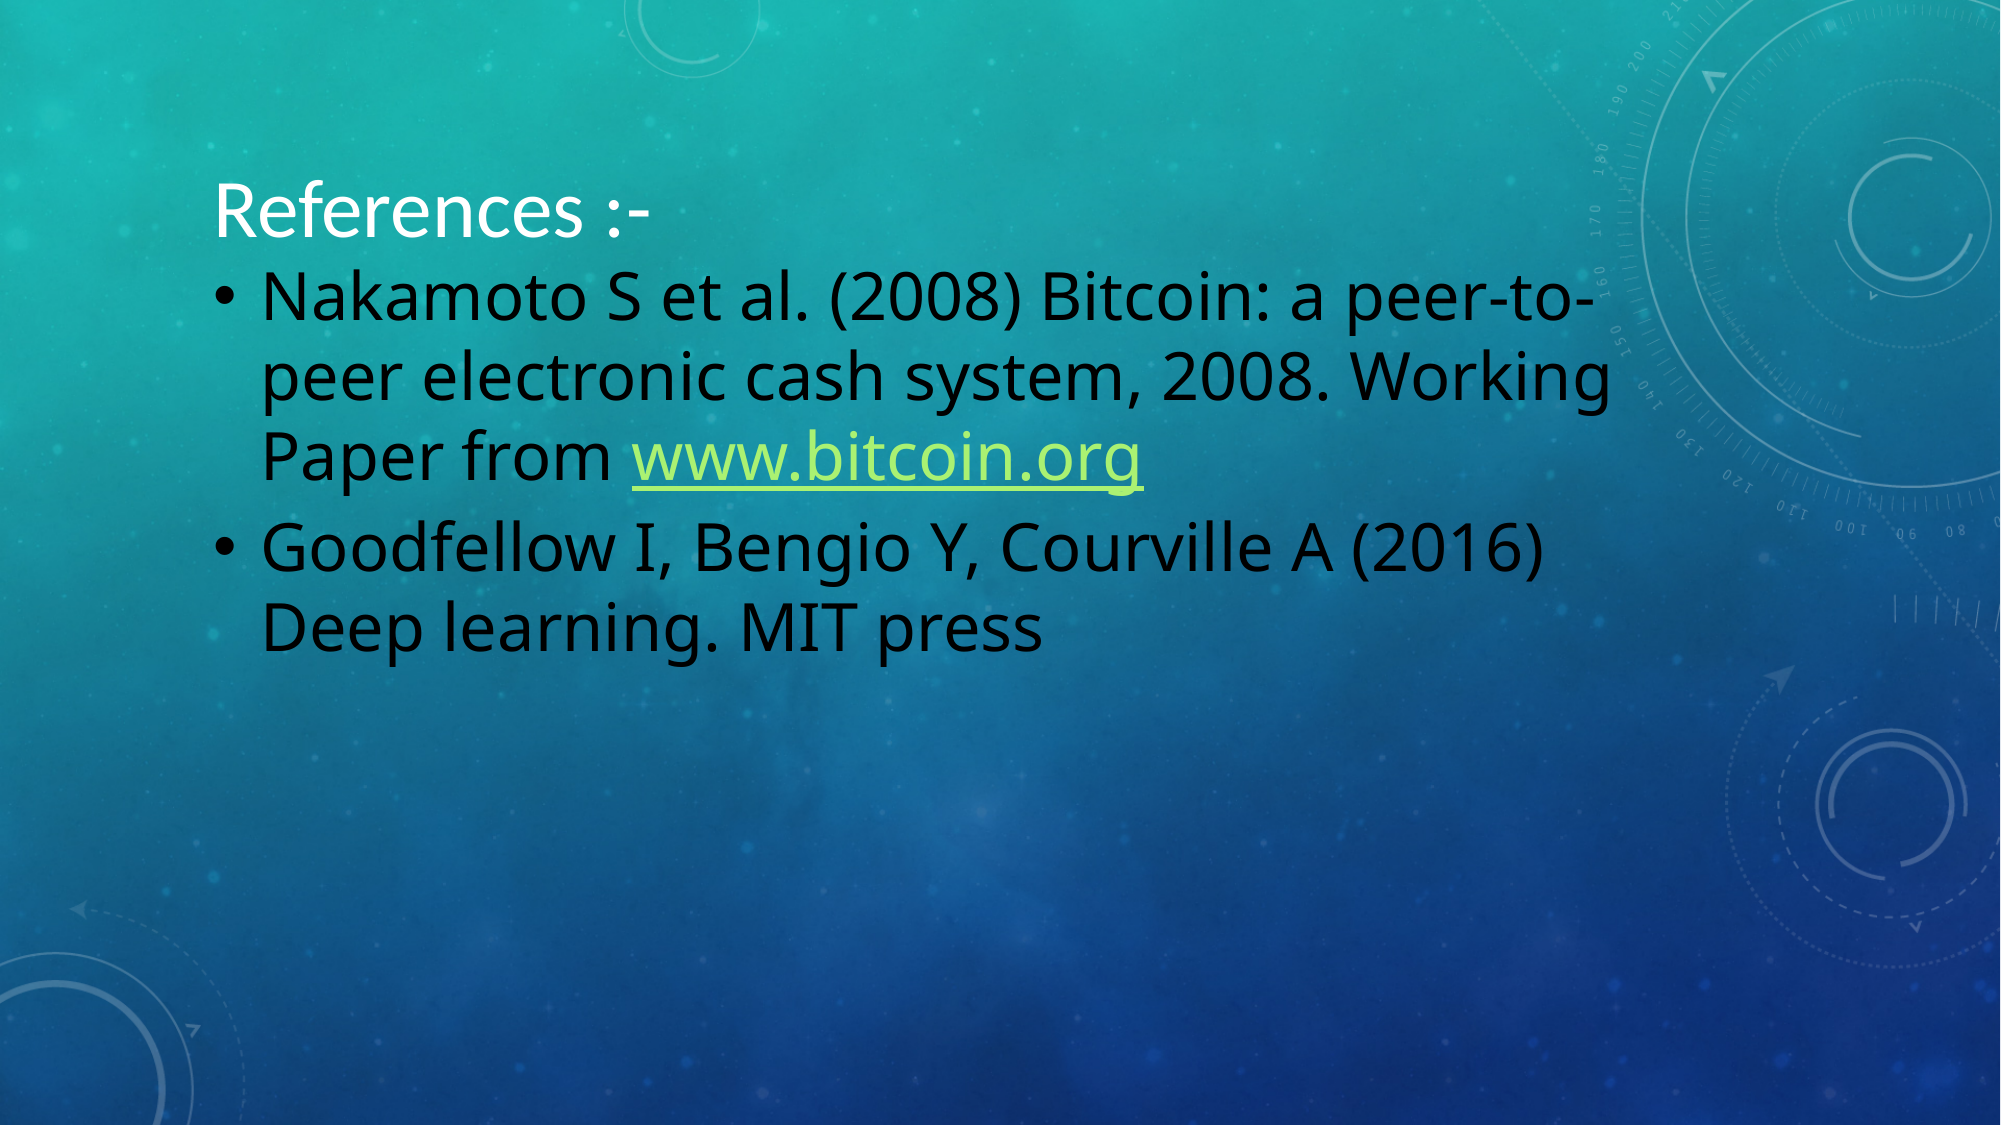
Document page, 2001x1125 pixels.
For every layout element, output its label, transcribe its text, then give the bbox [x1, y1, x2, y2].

text_box References :- Nakamoto S et al. (2008) Bitcoin: a peer-to-peer electronic cash system, 2008. Working Paper from www.bitcoin.org Goodfellow I, Bengio Y, Courville A (2016) Deep learning. MIT press [198, 146, 1685, 673]
picture [0, 0, 2001, 1125]
